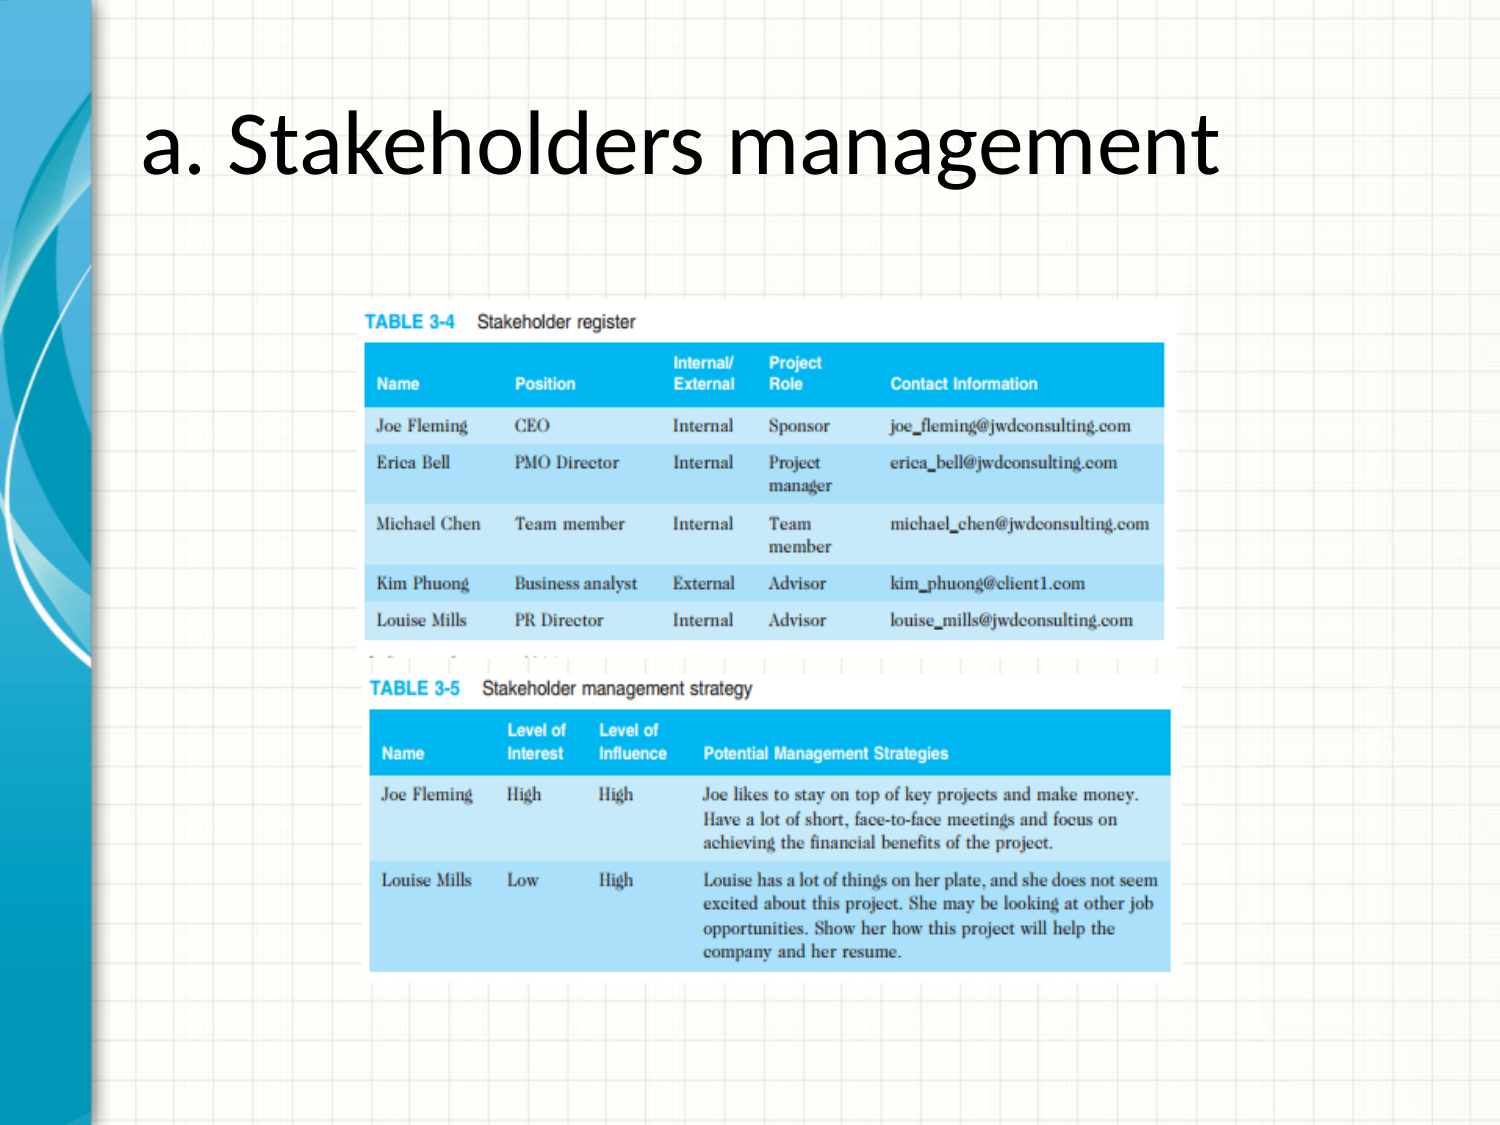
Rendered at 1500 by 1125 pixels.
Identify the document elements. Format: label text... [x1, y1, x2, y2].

title a. Stakeholders management [125, 44, 1450, 232]
picture [0, 0, 1500, 1125]
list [362, 674, 1182, 984]
